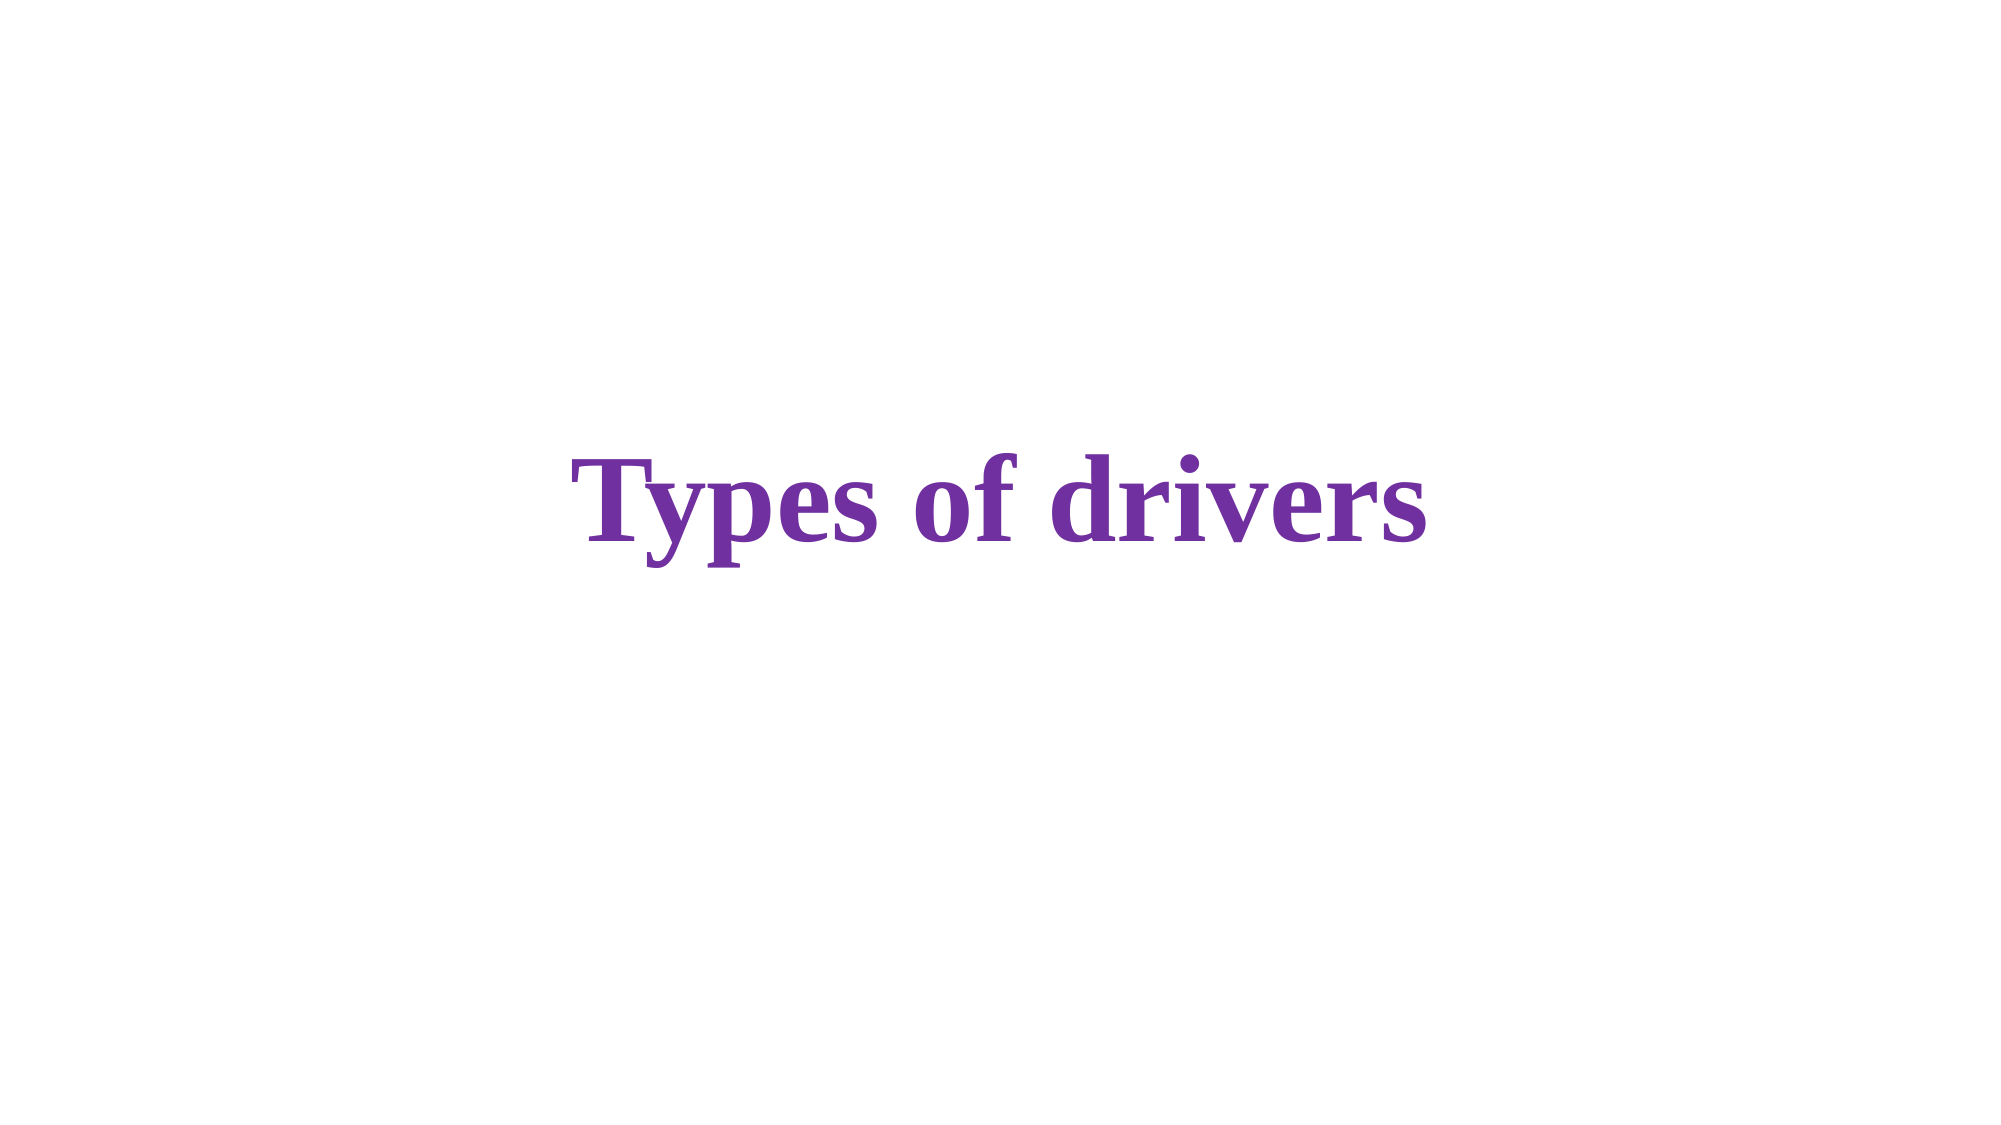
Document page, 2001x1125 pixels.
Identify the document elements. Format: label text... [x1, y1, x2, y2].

title Types of drivers [249, 184, 1750, 576]
